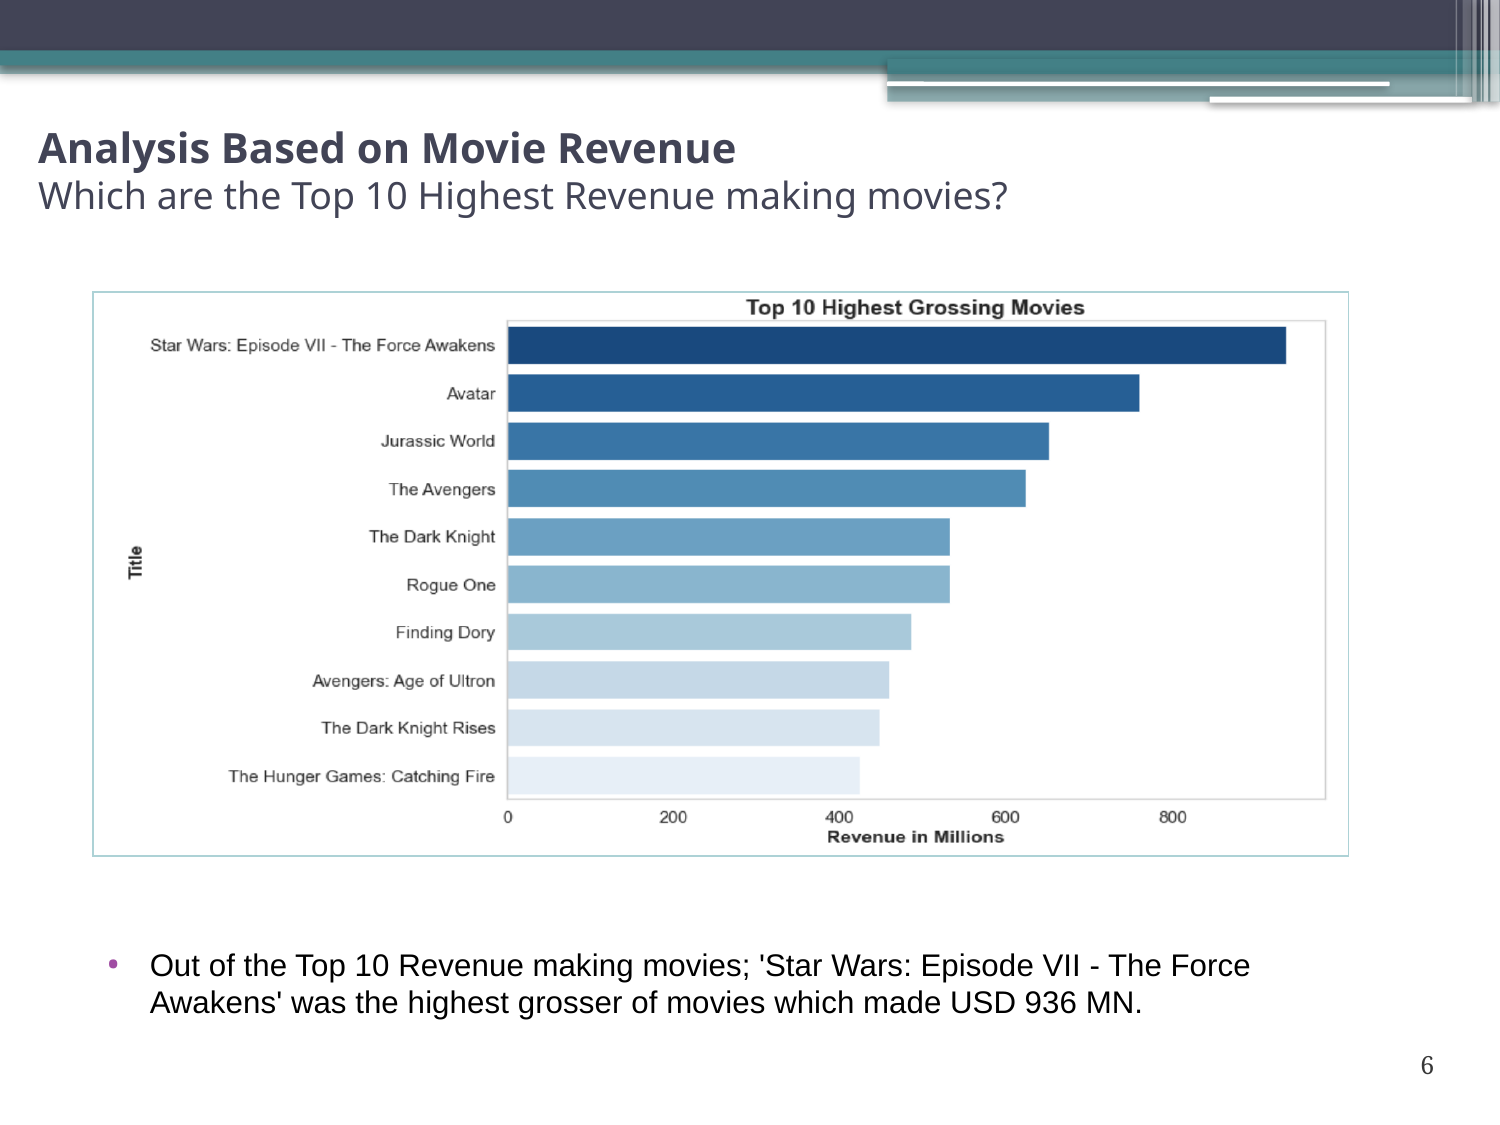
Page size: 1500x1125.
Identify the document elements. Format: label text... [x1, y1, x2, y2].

title Analysis Based on Movie Revenue Which are the Top 10 Highest Revenue making movies? [23, 82, 1374, 257]
slide_number 6 [1324, 1031, 1450, 1092]
list Out of the Top 10 Revenue making movies; 'Star Wars: Episode VII - The Force Awakens' was the highest grosser of movies which made USD 936 MN. [75, 937, 1425, 1079]
picture [93, 292, 1348, 856]
